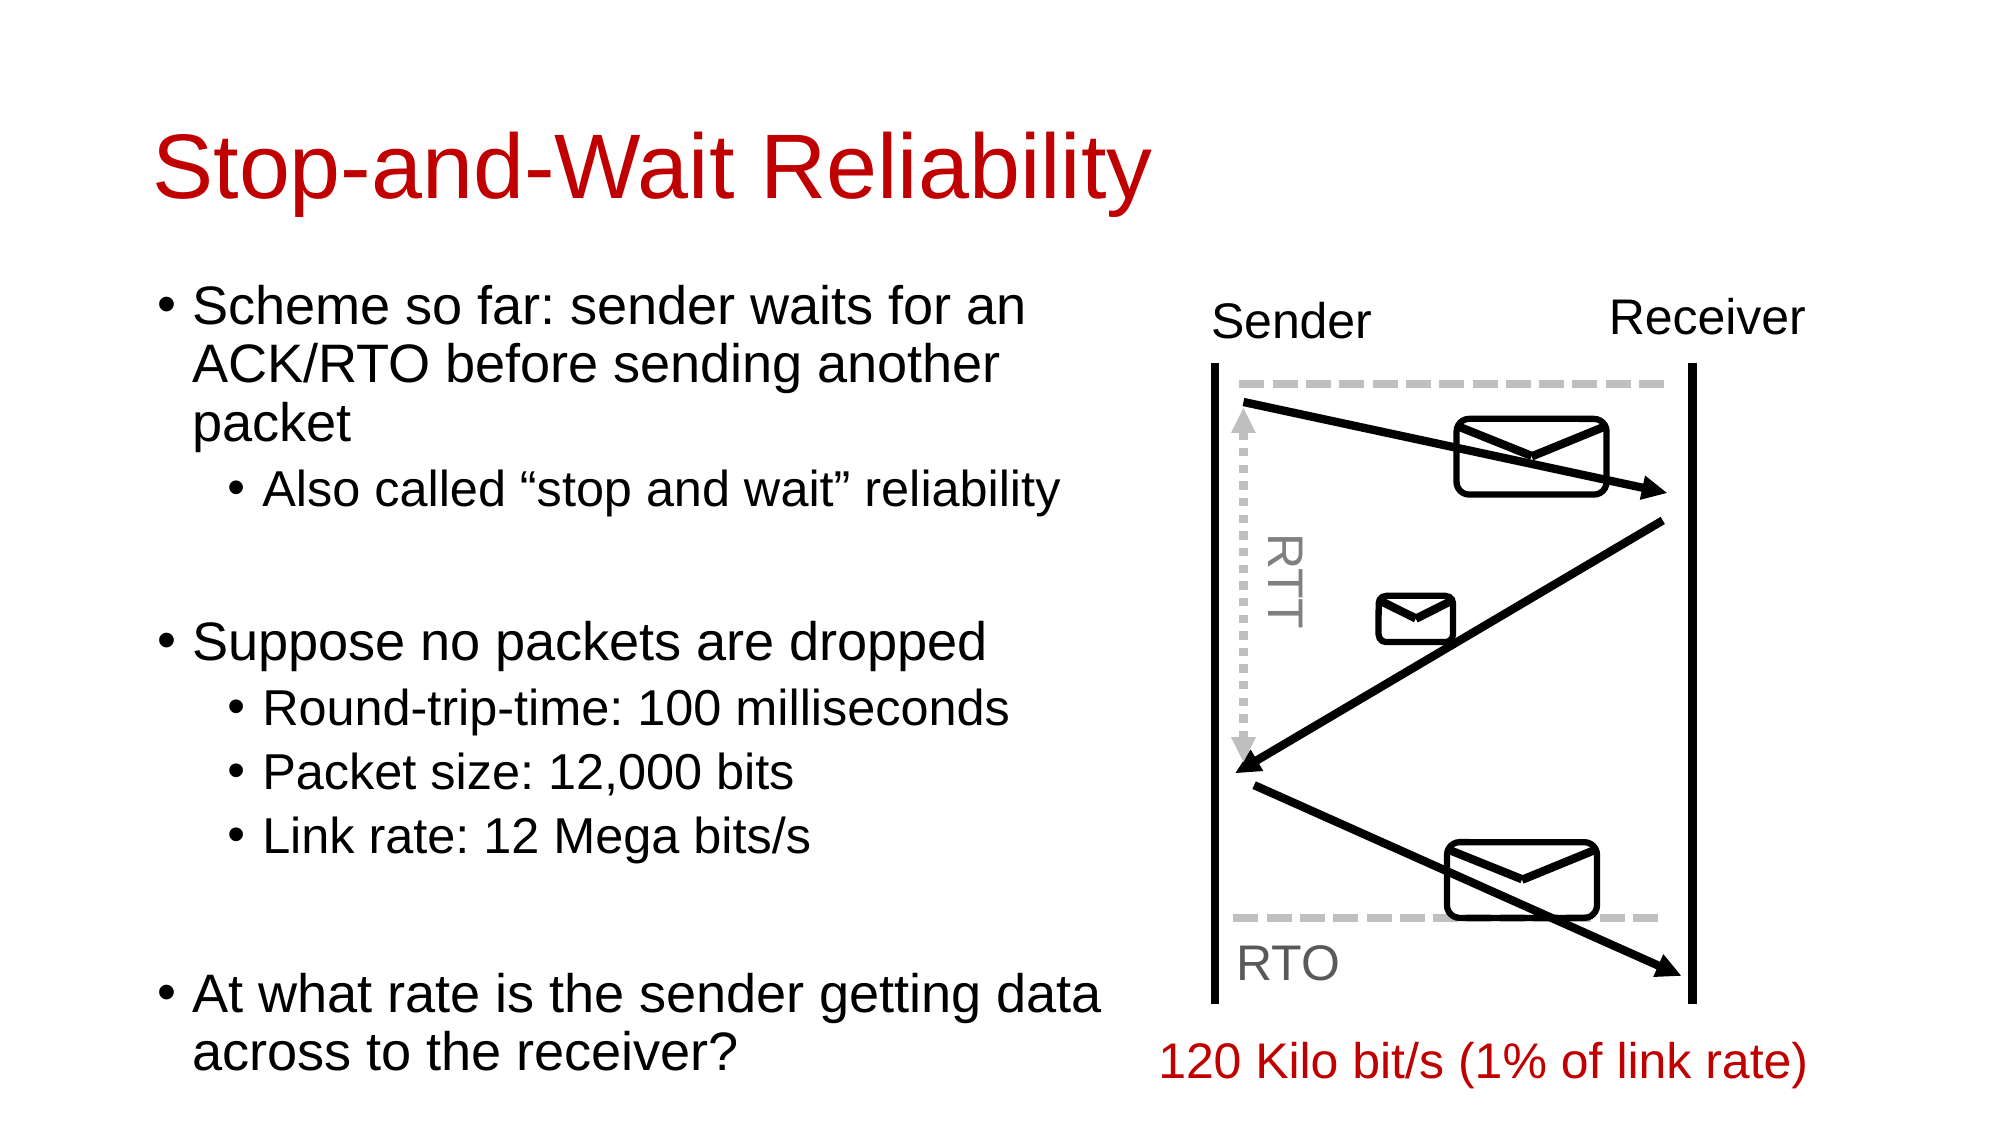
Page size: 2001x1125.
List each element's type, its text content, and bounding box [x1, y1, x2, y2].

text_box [1235, 520, 1663, 773]
list Scheme so far: sender waits for an ACK/RTO before sending another packet Also called “stop and wait” reliability Suppose no packets are dropped Round-trip-time: 100 milliseconds Packet size: 12,000 bits Link rate: 12 Mega bits/s At what rate is the sender getting data across to the receiver? [142, 270, 1182, 1096]
text_box 120 Kilo bit/s (1% of link rate) [1143, 1021, 1896, 1097]
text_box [1243, 401, 1667, 493]
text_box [1456, 418, 1607, 495]
text_box RTO [1221, 922, 1386, 998]
text_box Sender [1196, 280, 1423, 356]
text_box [1446, 842, 1598, 918]
text_box Receiver [1594, 277, 1846, 352]
title Stop-and-Wait Reliability [137, 59, 1863, 278]
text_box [1254, 785, 1681, 976]
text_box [1378, 595, 1454, 643]
